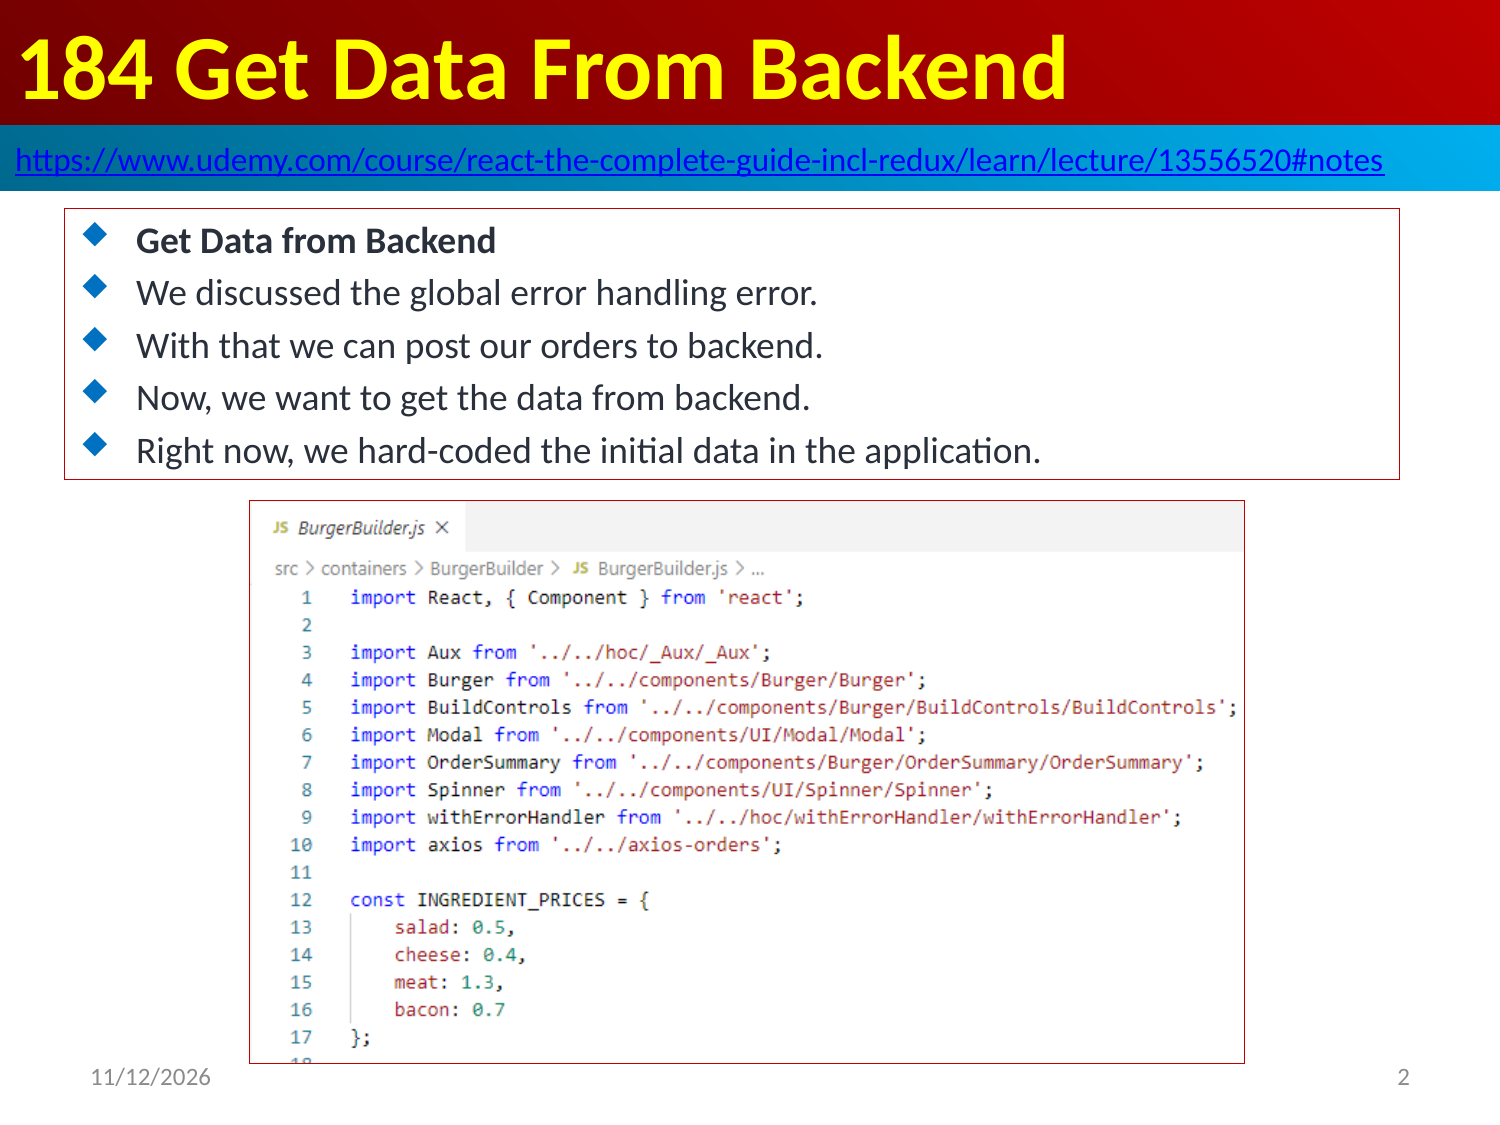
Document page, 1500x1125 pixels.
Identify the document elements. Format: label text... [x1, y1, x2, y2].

title 184 Get Data From Backend [0, 0, 1500, 125]
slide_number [75, 1042, 425, 1109]
subtitle Get Data from Backend We discussed the global error handling error. With that we can post our orders to backend. Now, we want to get the data from backend. Right now, we hard-coded the initial data in the application. [64, 208, 1400, 480]
text_box https://www.udemy.com/course/react-the-complete-guide-incl-redux/learn/lecture/13556520#notes [0, 125, 1500, 191]
slide_number 2 [1074, 1042, 1425, 1109]
picture [249, 500, 1246, 1064]
